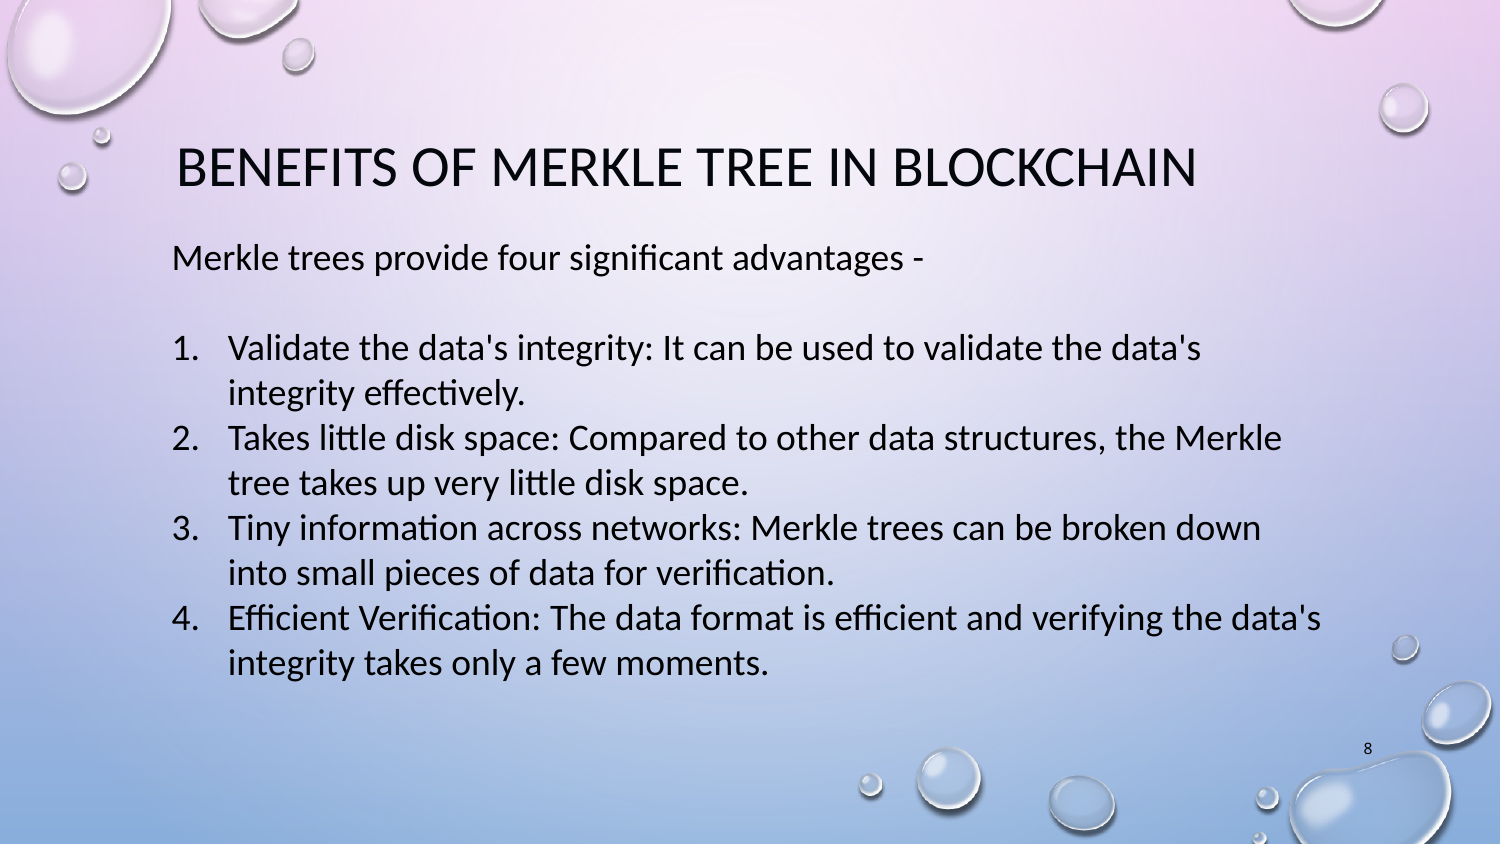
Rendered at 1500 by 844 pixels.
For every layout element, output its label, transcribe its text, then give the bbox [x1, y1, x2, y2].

slide_number 8 [1293, 723, 1388, 769]
title Benefits of Merkle Tree in Blockchain [85, 37, 1290, 214]
text_box Merkle trees provide four significant advantages - Validate the data's integrity: It can be used to validate the data's integrity effectively. Takes little disk space: Compared to other data structures, the Merkle tree takes up very little disk space. Tiny information across networks: Merkle trees can be broken down into small pieces of data for verification. Efficient Verification: The data format is efficient and verifying the data's integrity takes only a few moments. [156, 225, 1343, 691]
picture [0, 0, 1500, 844]
